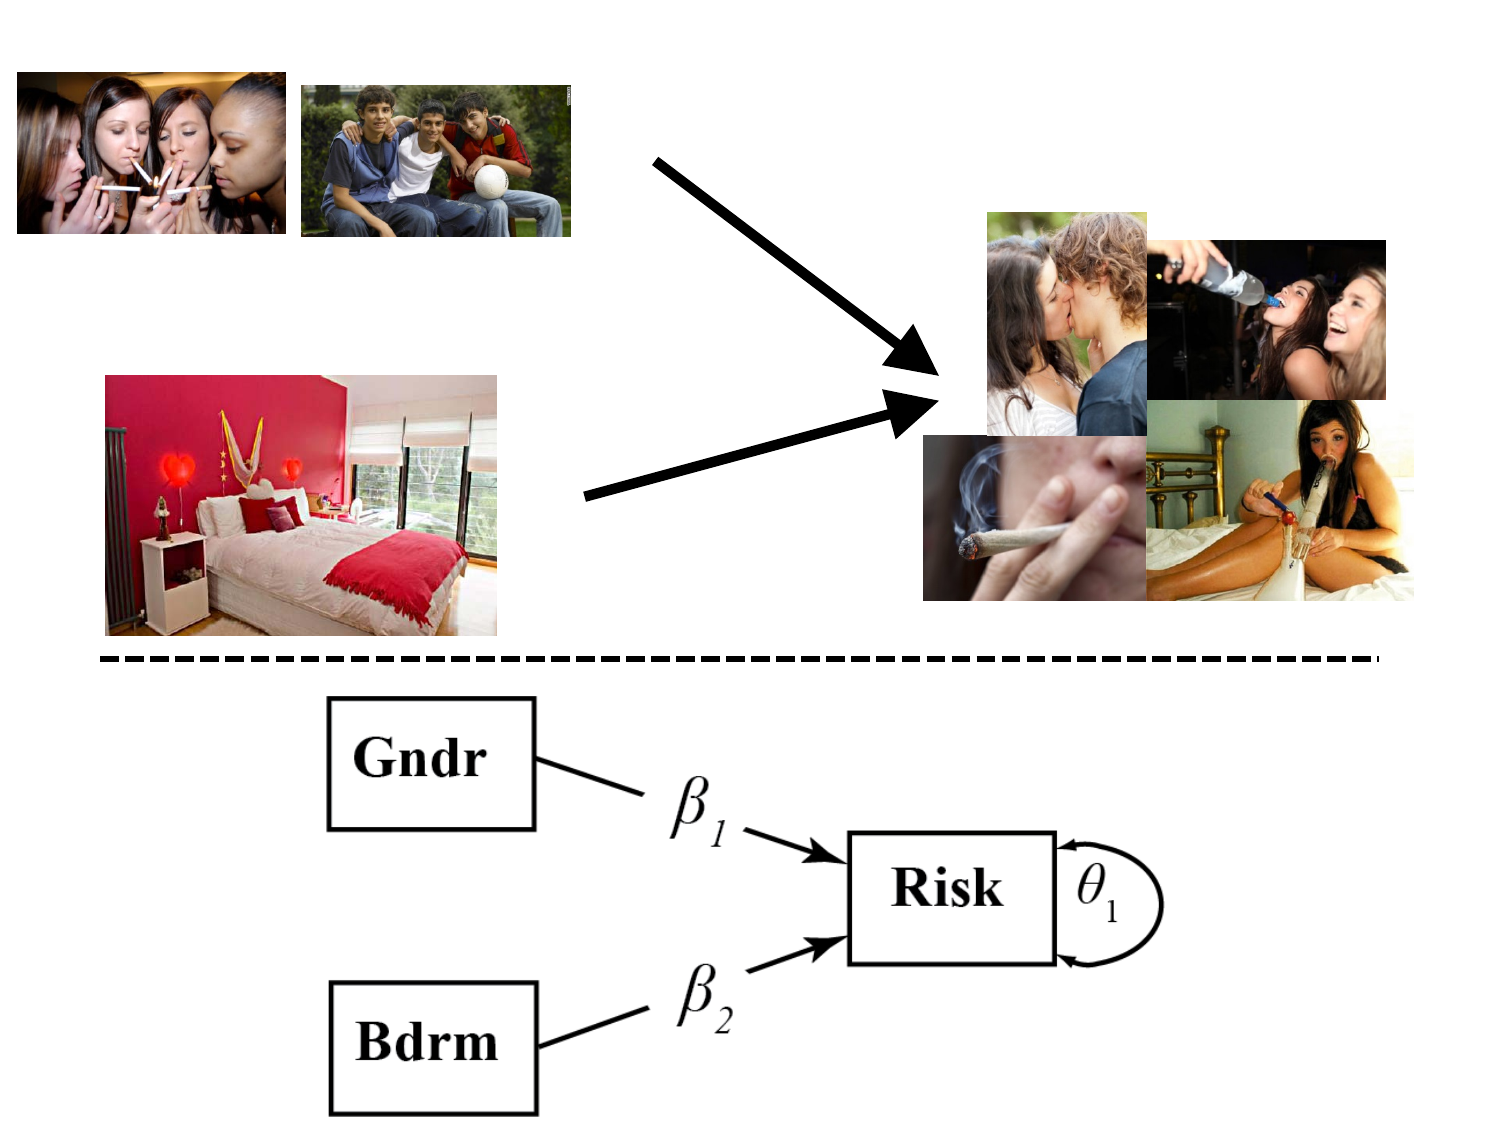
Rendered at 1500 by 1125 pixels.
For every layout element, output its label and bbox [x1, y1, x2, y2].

picture [300, 85, 571, 237]
picture [300, 673, 1174, 1125]
picture [105, 375, 497, 636]
picture [17, 72, 286, 234]
text_box [584, 400, 940, 497]
picture [922, 212, 1414, 601]
text_box [654, 160, 940, 377]
